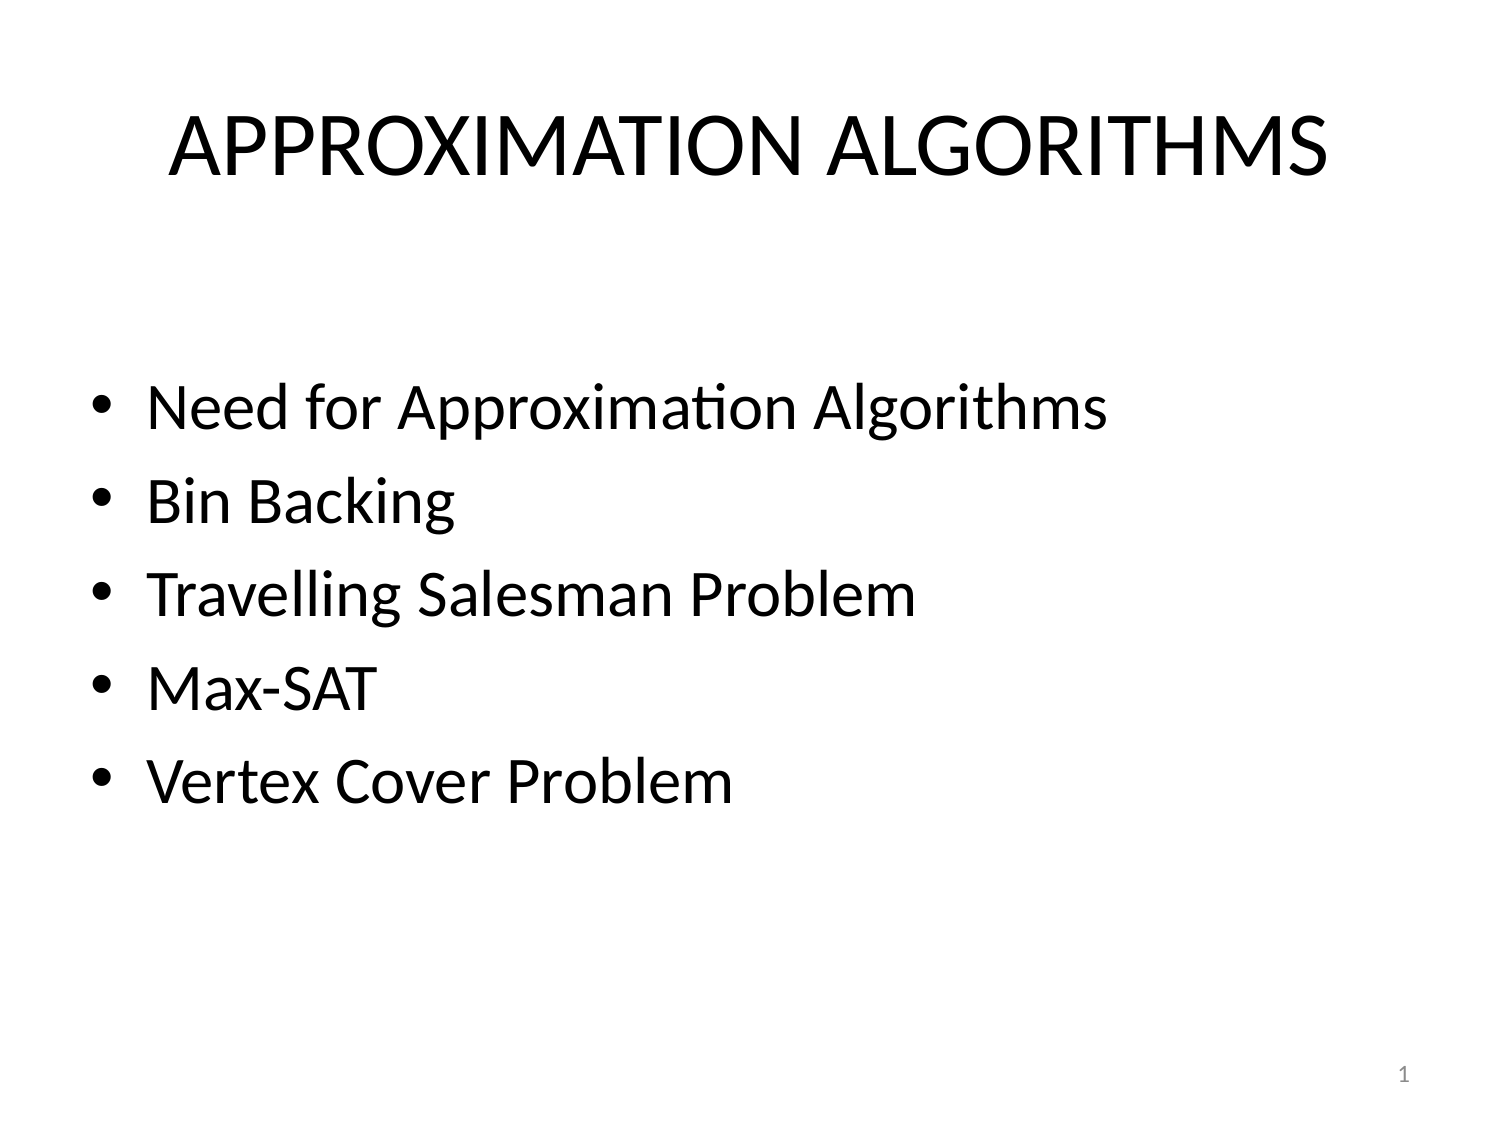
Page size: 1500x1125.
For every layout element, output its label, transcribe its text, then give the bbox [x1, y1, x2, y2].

list Need for Approximation Algorithms Bin Backing Travelling Salesman Problem Max-SAT Vertex Cover Problem [75, 262, 1425, 1005]
title APPROXIMATION ALGORITHMS [75, 45, 1425, 233]
slide_number 1 [1074, 1042, 1425, 1103]
